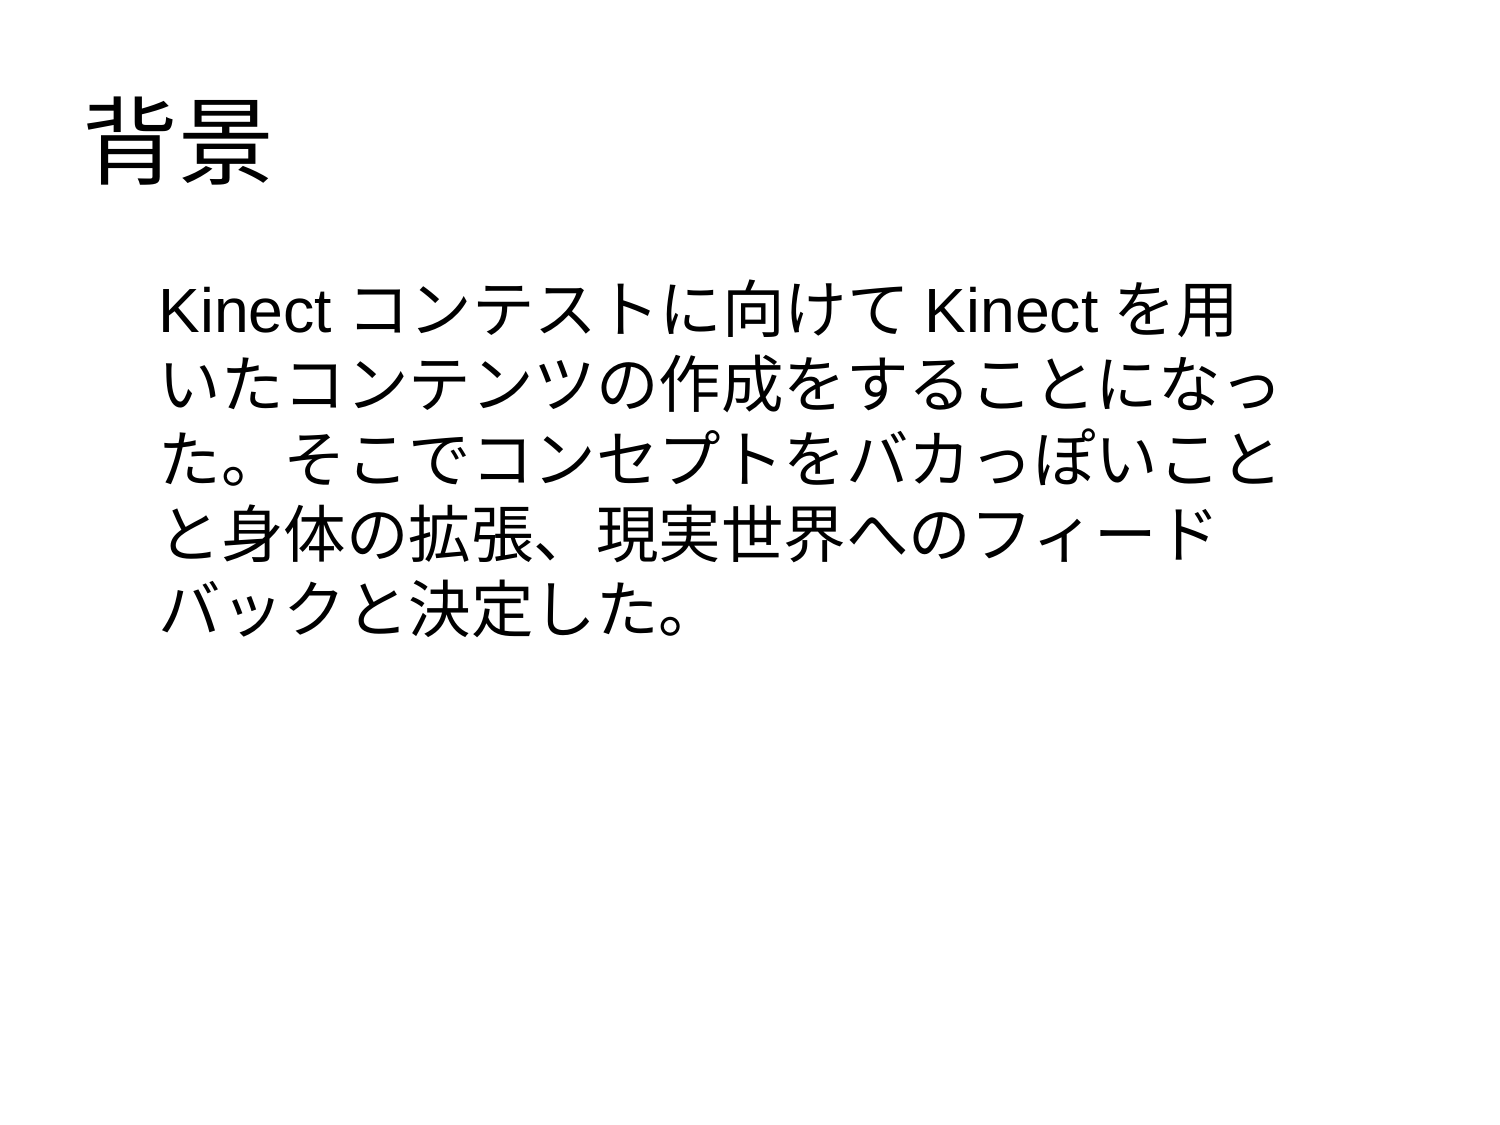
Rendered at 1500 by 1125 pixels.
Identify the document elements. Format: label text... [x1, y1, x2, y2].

title 背景 [75, 45, 1300, 233]
list Kinectコンテストに向けてKinectを用いたコンテンツの作成をすることになった。そこでコンセプトをバカっぽいことと身体の拡張、現実世界へのフィードバックと決定した。 [75, 262, 1300, 1005]
